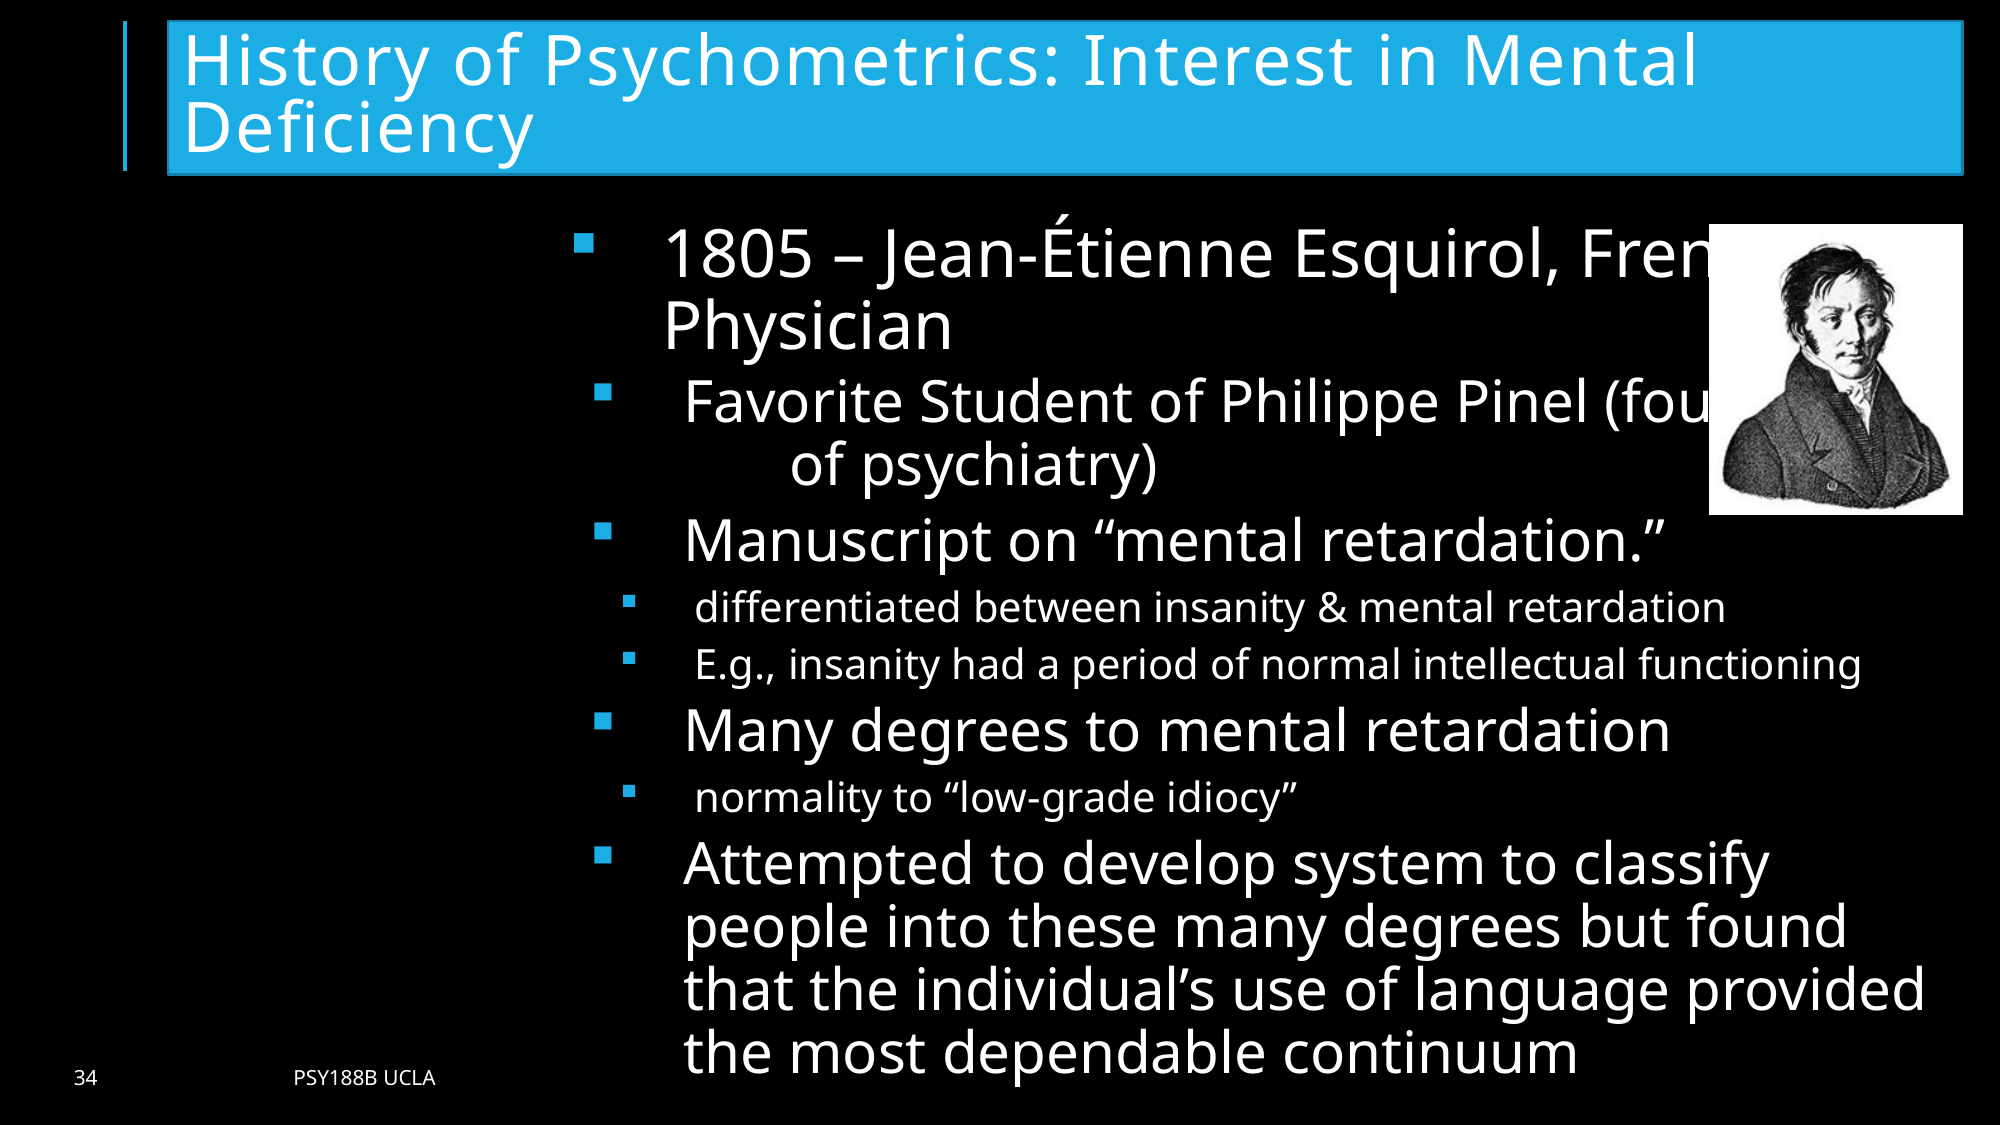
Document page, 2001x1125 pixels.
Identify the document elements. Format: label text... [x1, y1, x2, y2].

list 1805 – Jean-Étienne Esquirol, French Physician Favorite Student of Philippe Pinel (founder of psychiatry) Manuscript on “mental retardation.” differentiated between insanity & mental retardation E.g., insanity had a period of normal intellectual functioning Many degrees to mental retardation normality to “low-grade idiocy” Attempted to develop system to classify people into these many degrees but found that the individual’s use of language provided the most dependable continuum [561, 212, 1963, 1101]
footer Psy188B UCLA [168, 1055, 562, 1101]
title History of Psychometrics: Interest in Mental Deficiency [168, 24, 1963, 175]
slide_number 34 [5, 1055, 166, 1101]
picture [1709, 224, 1963, 515]
